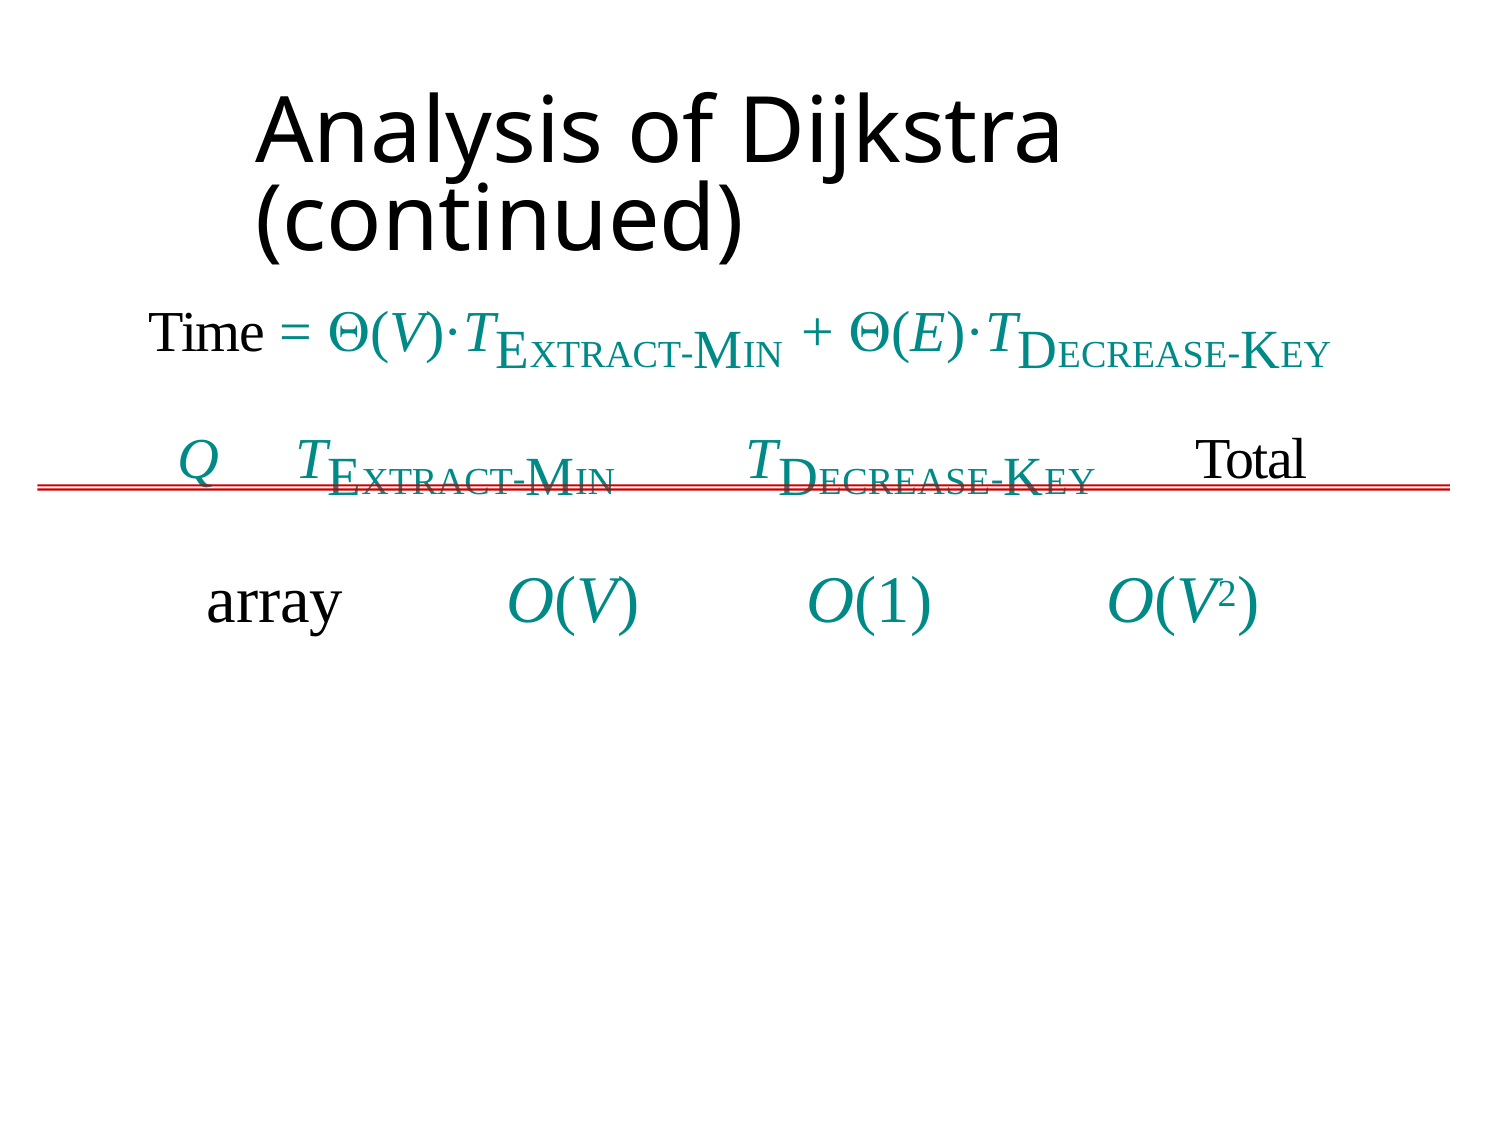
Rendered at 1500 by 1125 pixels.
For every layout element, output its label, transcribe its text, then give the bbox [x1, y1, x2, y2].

text_box Time = (V)·TEXTRACT-MIN + (E)·TDECREASE-KEY Q TEXTRACT-MIN TDECREASE-KEY Total array O(V) O(1) O(V2) [64, 491, 1415, 636]
text_box Time = (V)·TEXTRACT-MIN + (E)·TDECREASE-KEY Q TEXTRACT-MIN TDECREASE-KEY Total array O(V) O(1) O(V2) [64, 226, 1415, 484]
title Analysis of Dijkstra (continued) [103, 62, 1397, 226]
